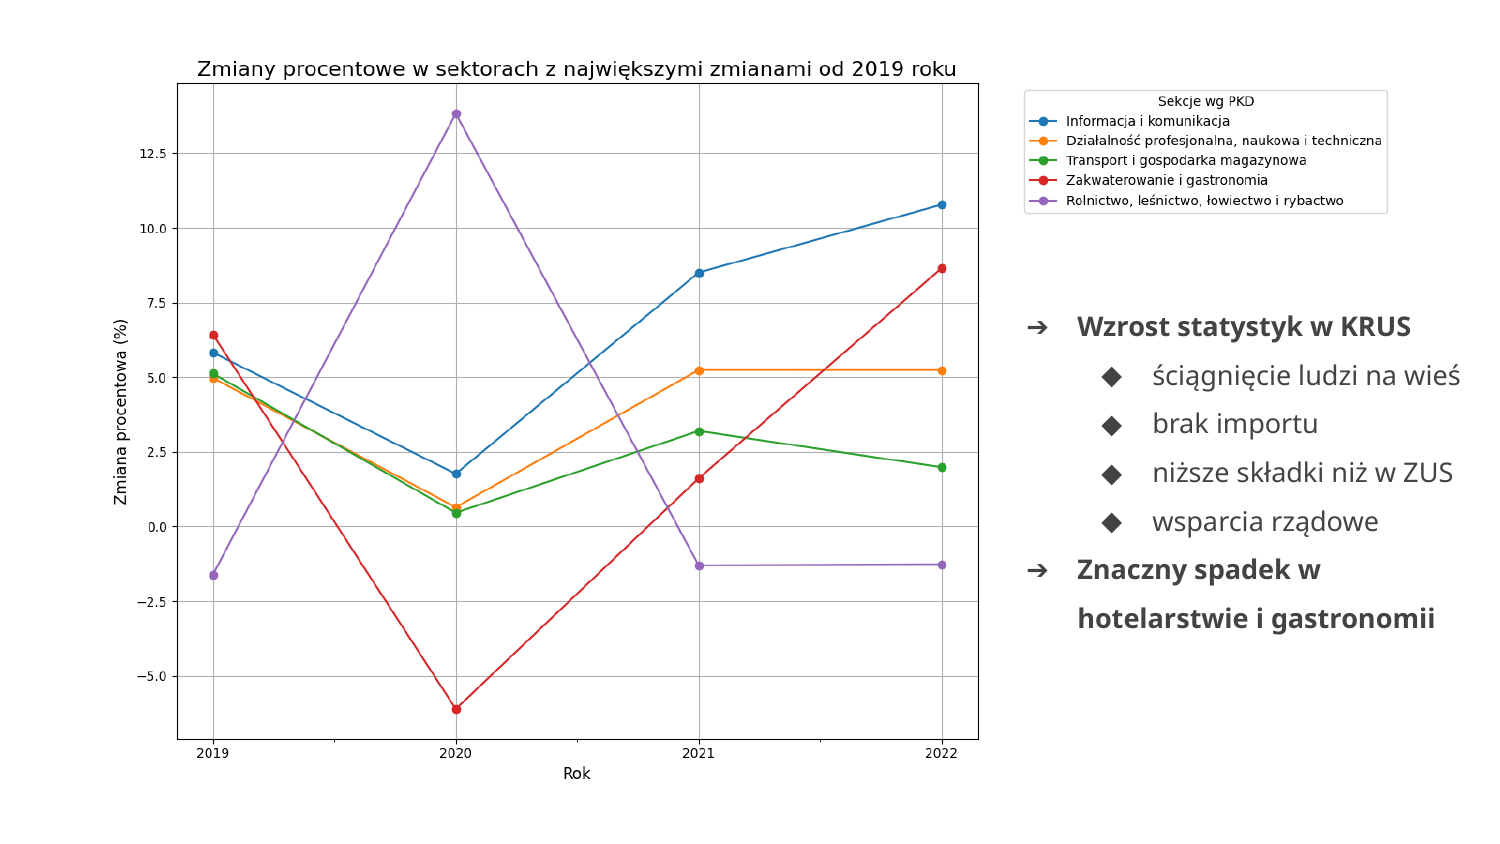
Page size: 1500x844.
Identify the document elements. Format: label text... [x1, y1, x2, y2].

picture [104, 51, 1396, 793]
text_box Wzrost statystyk w KRUS ściągnięcie ludzi na wieś brak importu niższe składki niż w ZUS wsparcia rządowe Znaczny spadek w hotelarstwie i gastronomii [1399, 278, 1480, 698]
